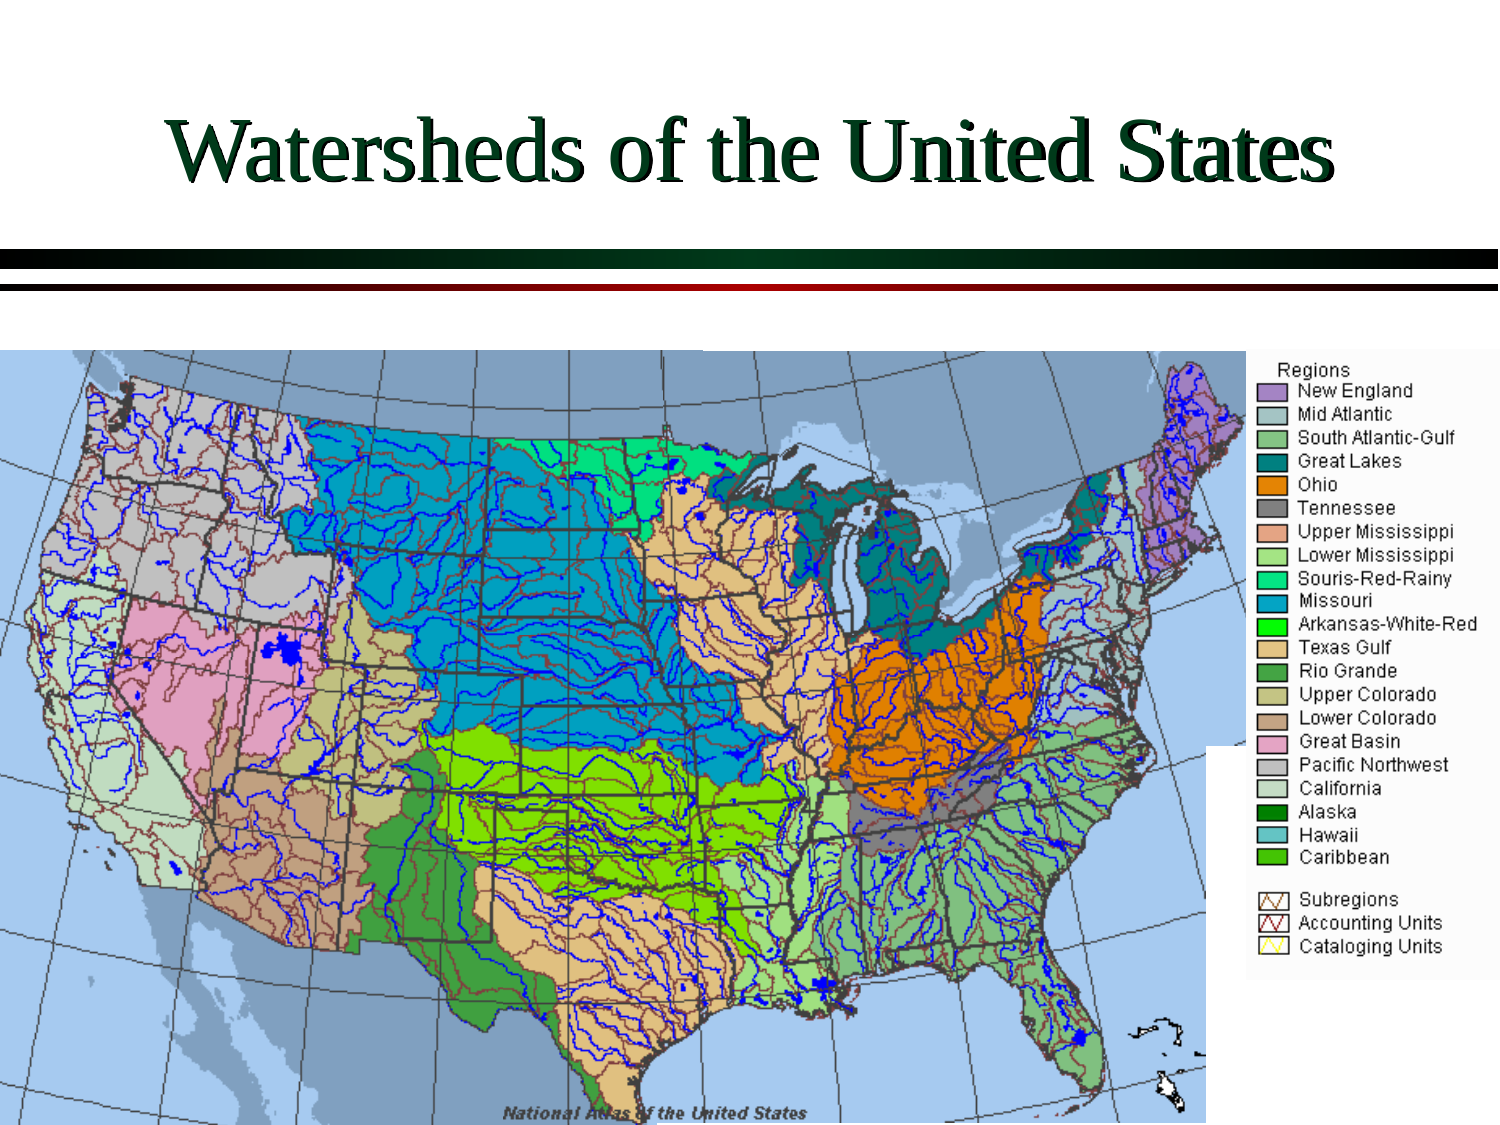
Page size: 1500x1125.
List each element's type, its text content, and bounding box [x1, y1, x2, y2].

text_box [0, 350, 1252, 1125]
picture [1246, 349, 1500, 980]
title Watersheds of the United States [112, 49, 1388, 238]
